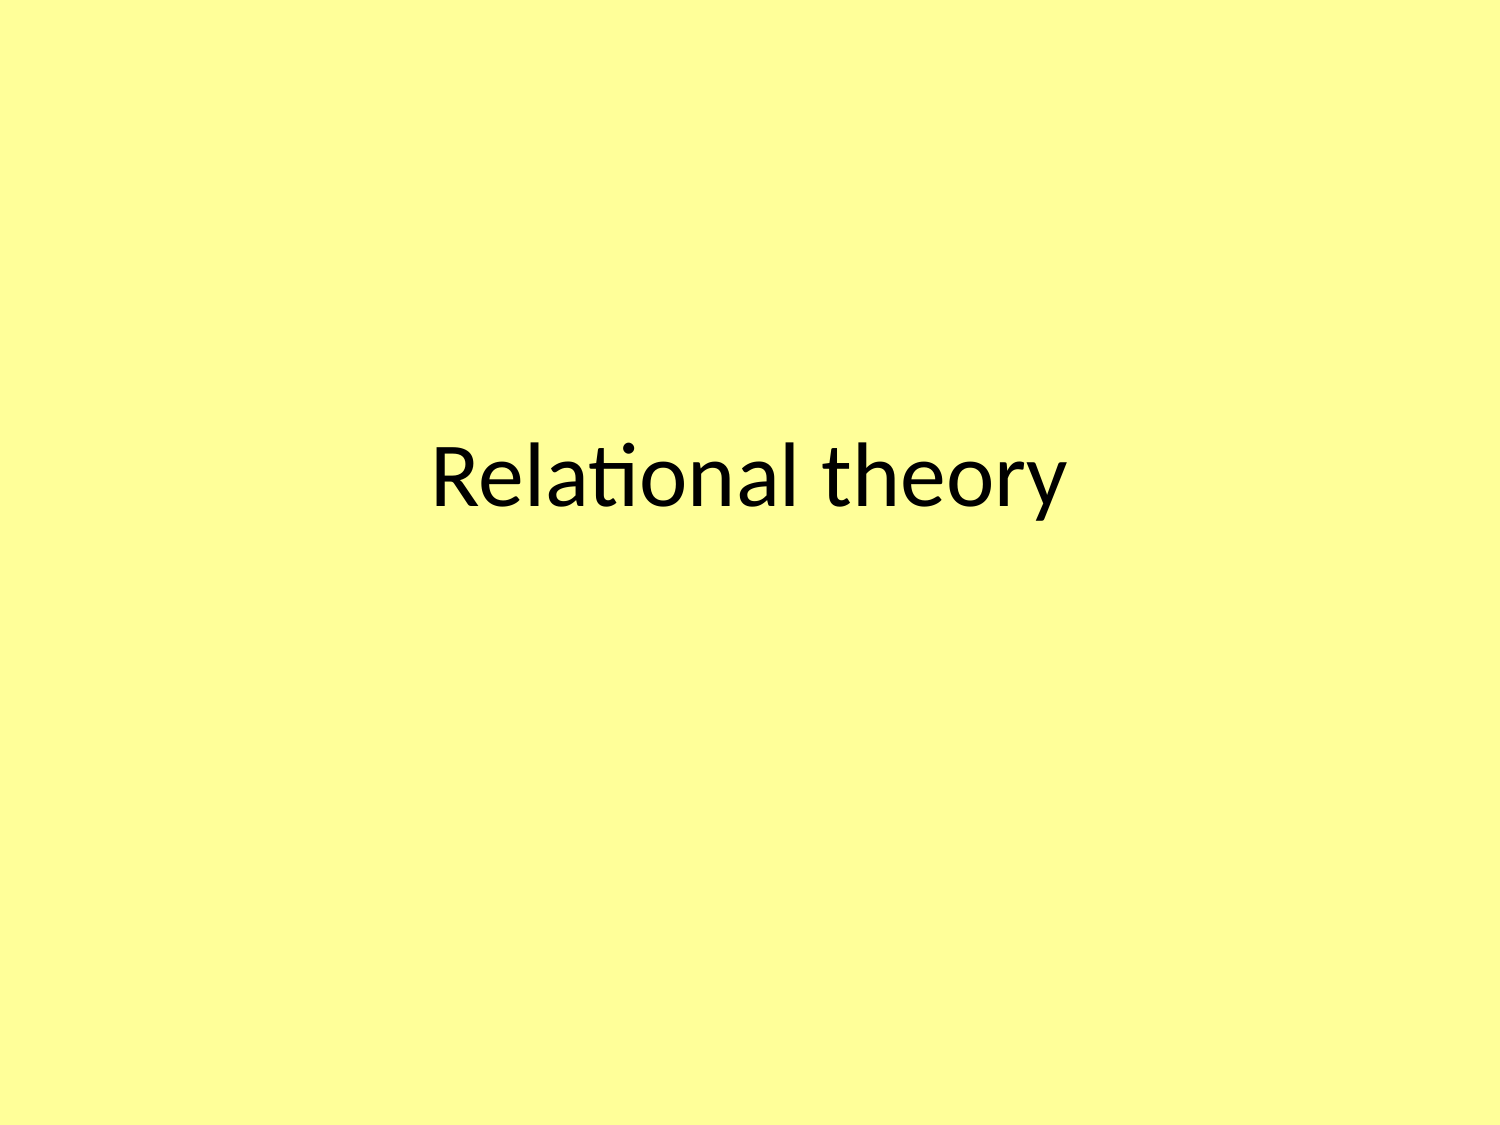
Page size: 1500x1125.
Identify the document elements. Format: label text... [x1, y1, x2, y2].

title Relational theory [112, 349, 1388, 591]
